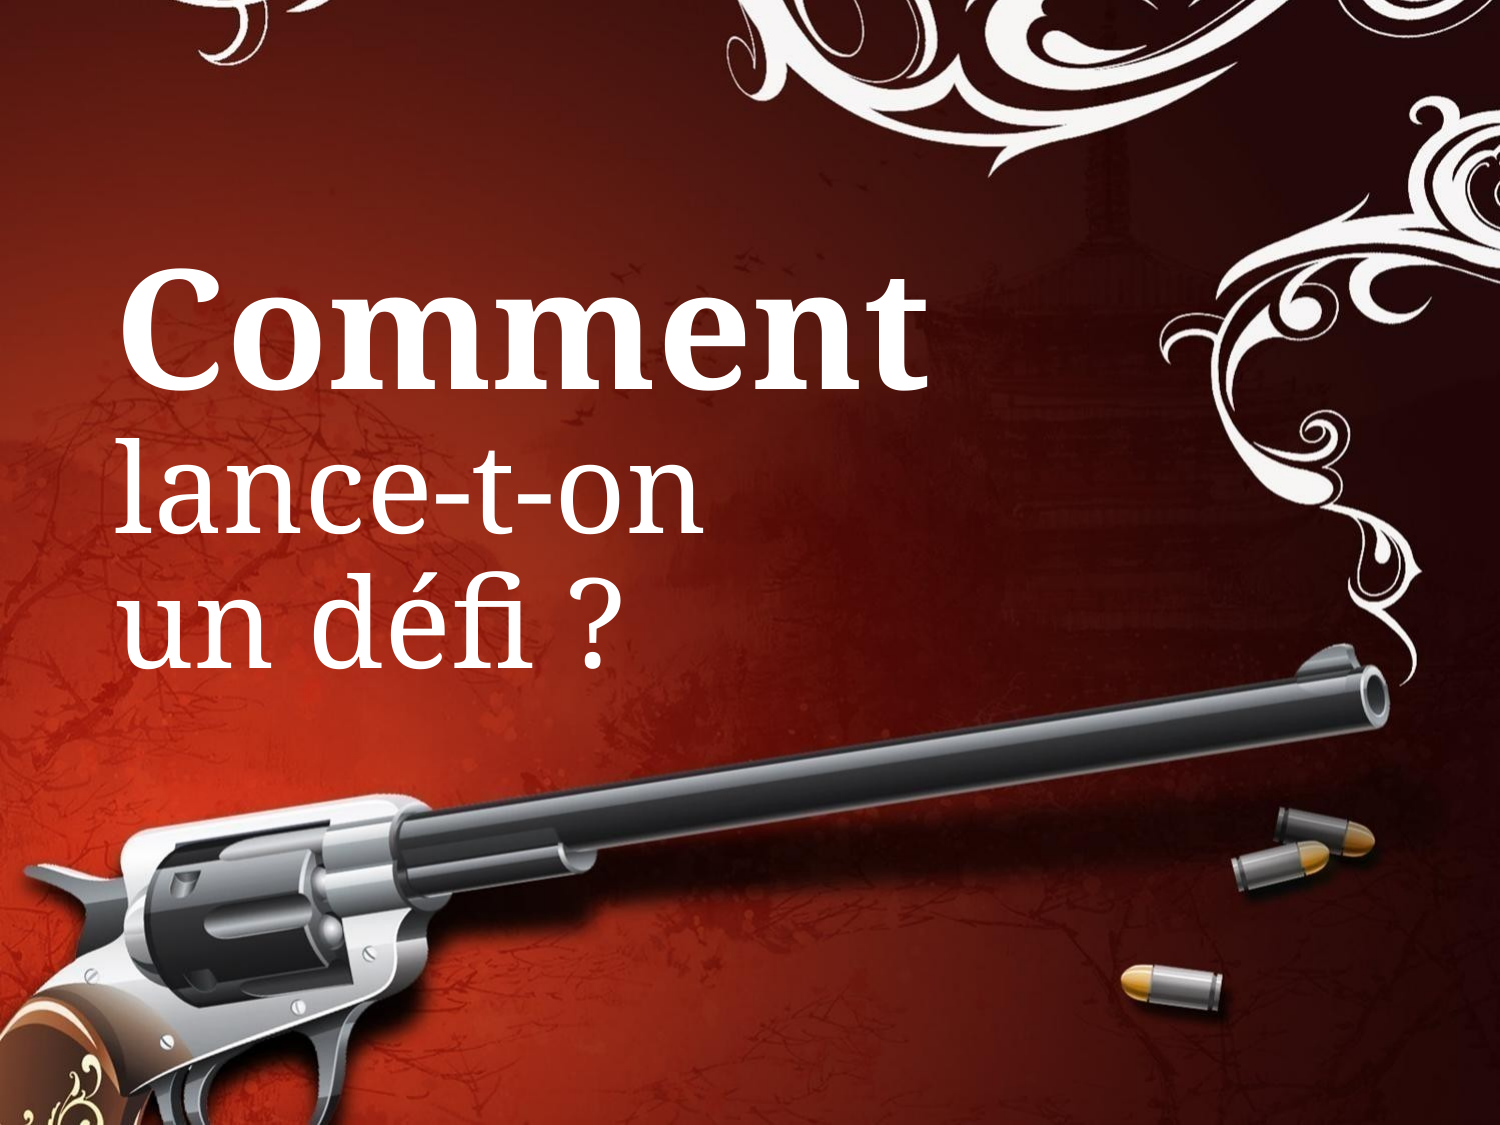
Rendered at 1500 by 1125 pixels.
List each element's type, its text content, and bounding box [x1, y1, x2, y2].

picture [0, 0, 1500, 1125]
title Comment lance-t-on un défi ? [99, 207, 1422, 704]
